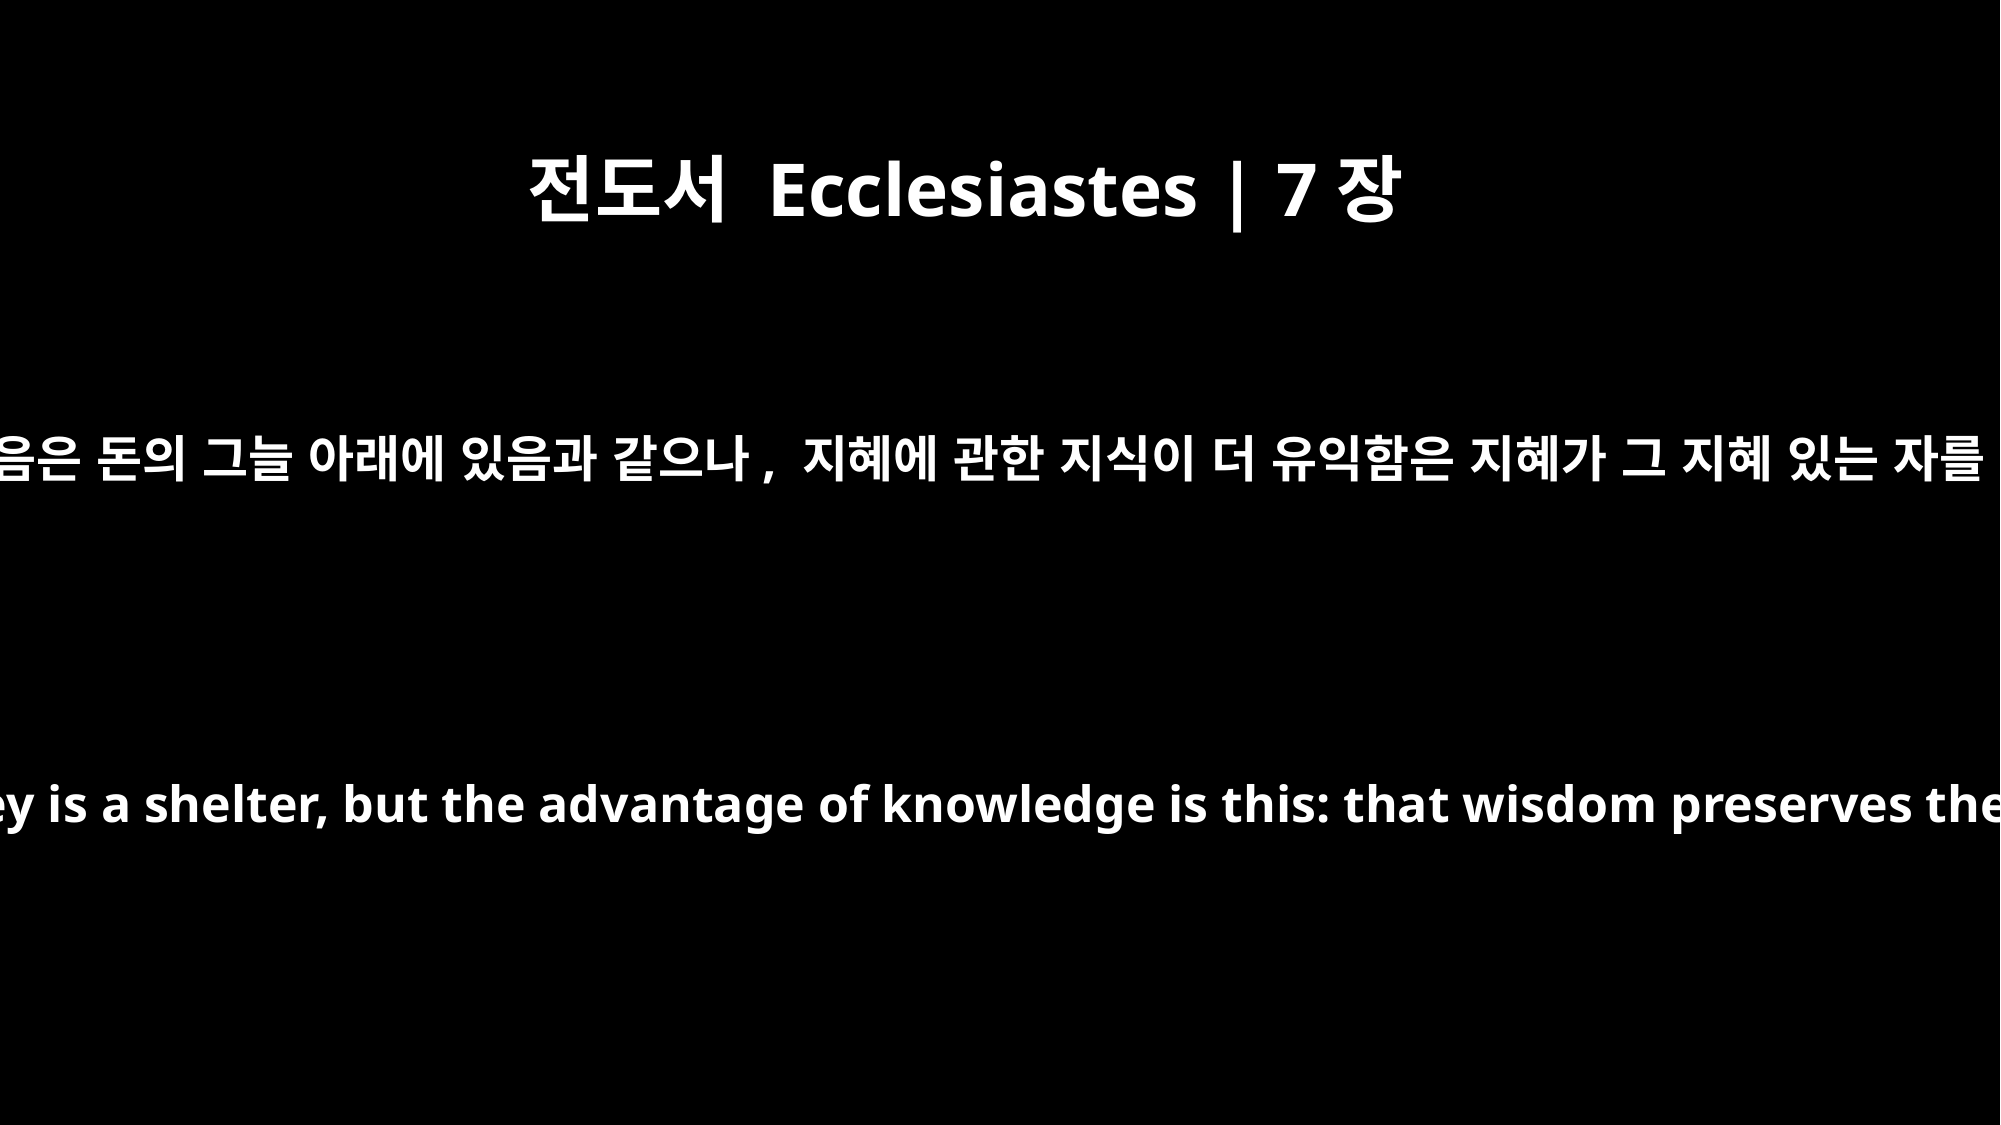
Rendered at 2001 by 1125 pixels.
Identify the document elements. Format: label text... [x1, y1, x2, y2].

text_box 전도서 Ecclesiastes | 7장 [513, 136, 1419, 239]
text_box 12 지혜의 그늘 아래에 있음은 돈의 그늘 아래에 있음과 같으나, 지혜에 관한 지식이 더 유익함은 지혜가 그 지혜 있는 자를 살리기 때문이니라 [0, 359, 2000, 495]
text_box Wisdom is a shelter as money is a shelter, but the advantage of knowledge is this: that wisdom preserves the life of its possessor. [0, 764, 2000, 840]
